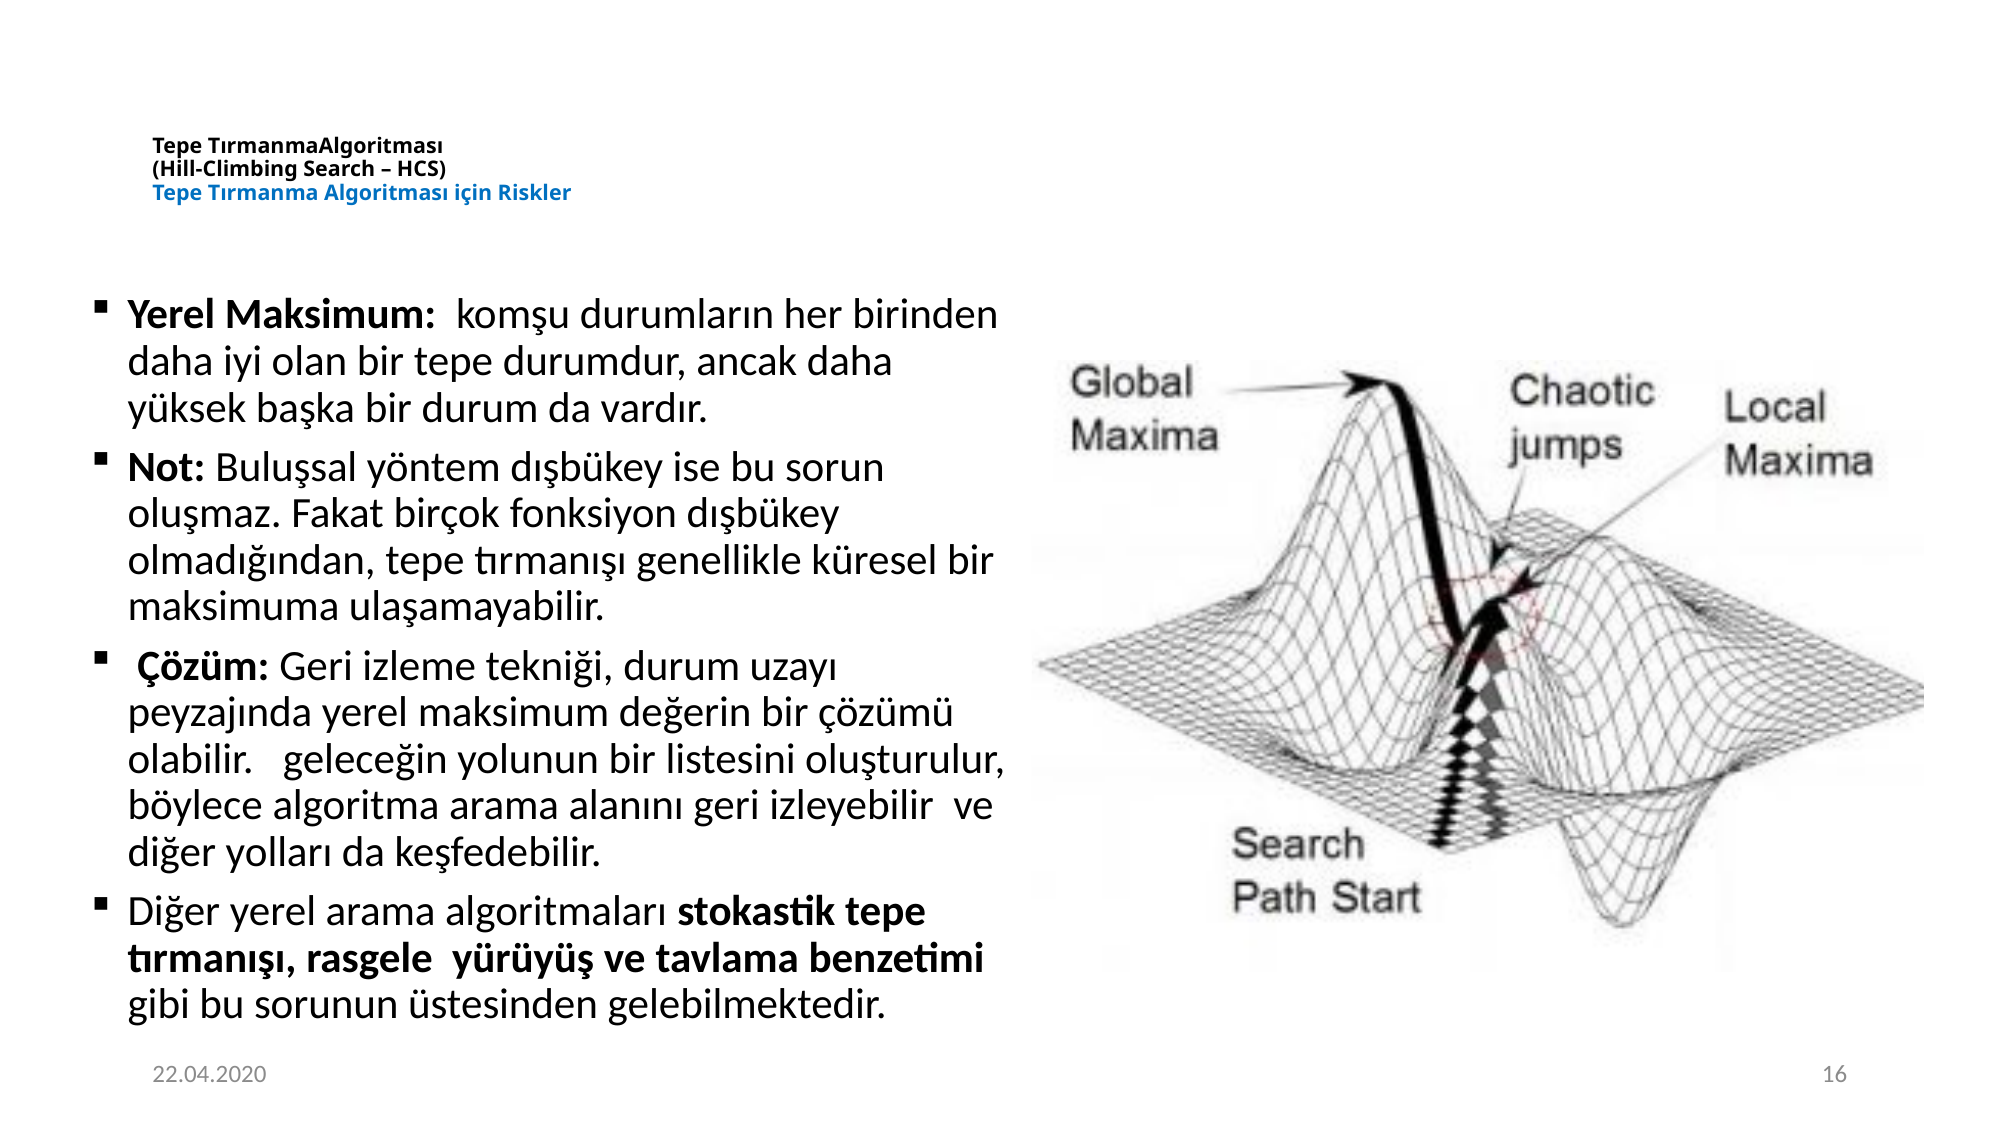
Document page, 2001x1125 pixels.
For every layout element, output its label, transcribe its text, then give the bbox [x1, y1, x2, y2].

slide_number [137, 1042, 588, 1103]
slide_number 16 [1412, 1042, 1863, 1103]
picture [1031, 359, 1924, 972]
title Tepe TırmanmaAlgoritması (Hill-Climbing Search – HCS) Tepe Tırmanma Algoritması için Riskler [137, 76, 812, 228]
list Yerel Maksimum: komşu durumların her birinden daha iyi olan bir tepe durumdur, ancak daha yüksek başka bir durum da vardır. Not: Buluşsal yöntem dışbükey ise bu sorun oluşmaz. Fakat birçok fonksiyon dışbükey olmadığından, tepe tırmanışı genellikle küresel bir maksimuma ulaşamayabilir. Çözüm: Geri izleme tekniği, durum uzayı peyzajında ​​yerel maksimum değerin bir çözümü olabilir. geleceğin yolunun bir listesini oluşturulur, böylece algoritma arama alanını geri izleyebilir ve diğer yolları da keşfedebilir. Diğer yerel arama algoritmaları stokastik tepe tırmanışı, rasgele yürüyüş ve tavlama benzetimi gibi bu sorunun üstesinden gelebilmektedir. [76, 228, 1032, 1049]
